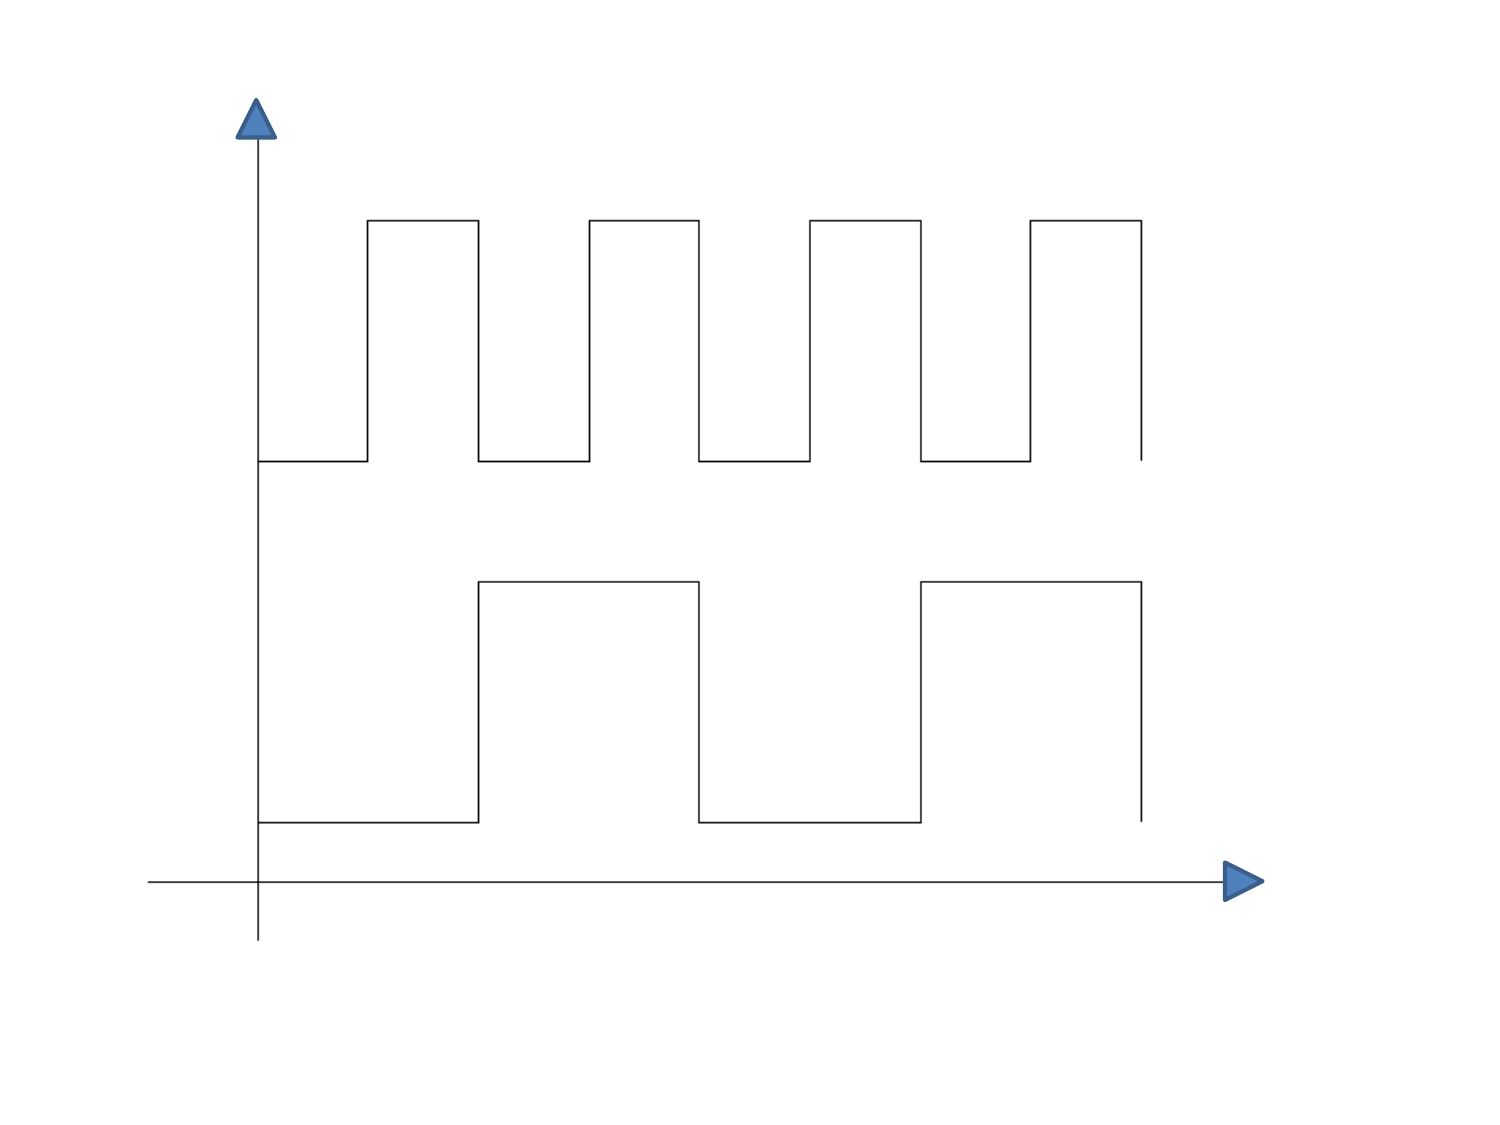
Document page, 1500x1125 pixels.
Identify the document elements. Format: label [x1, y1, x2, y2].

picture [124, 74, 1276, 963]
